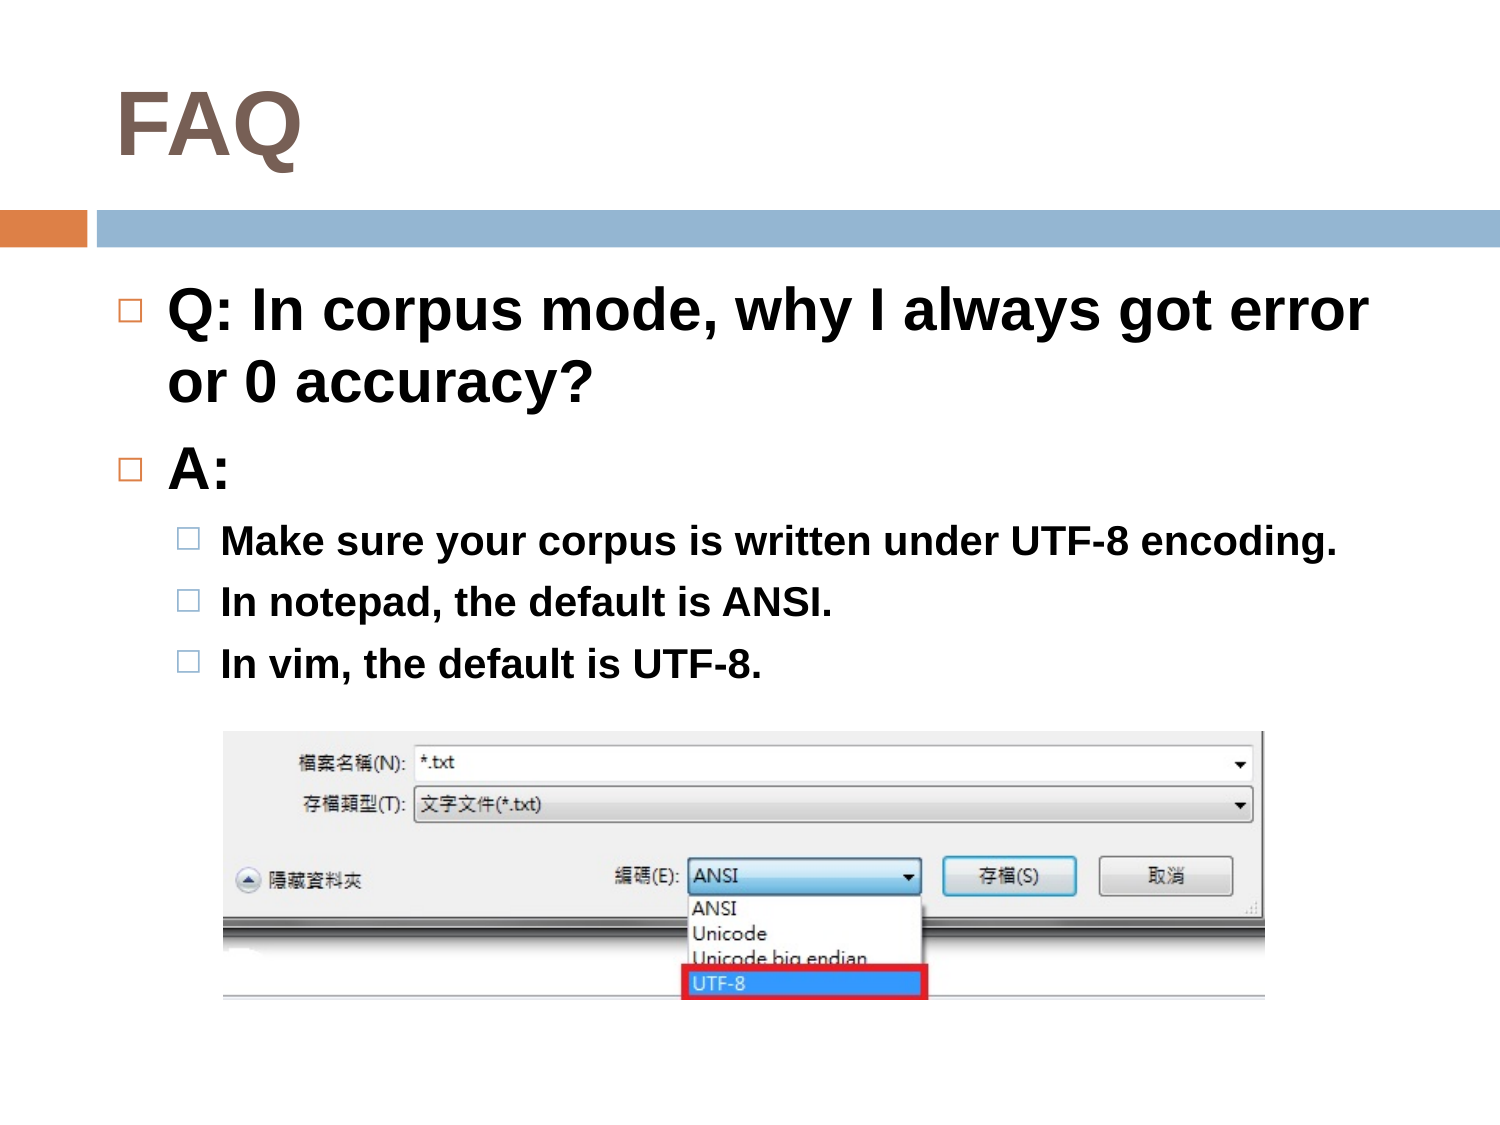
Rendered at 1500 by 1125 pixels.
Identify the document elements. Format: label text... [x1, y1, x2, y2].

title FAQ [100, 37, 1438, 200]
list Q: In corpus mode, why I always got error or 0 accuracy? A: Make sure your corpus is written under UTF-8 encoding. In notepad, the default is ANSI. In vim, the default is UTF-8. [100, 262, 1438, 1000]
picture [223, 731, 1265, 1001]
